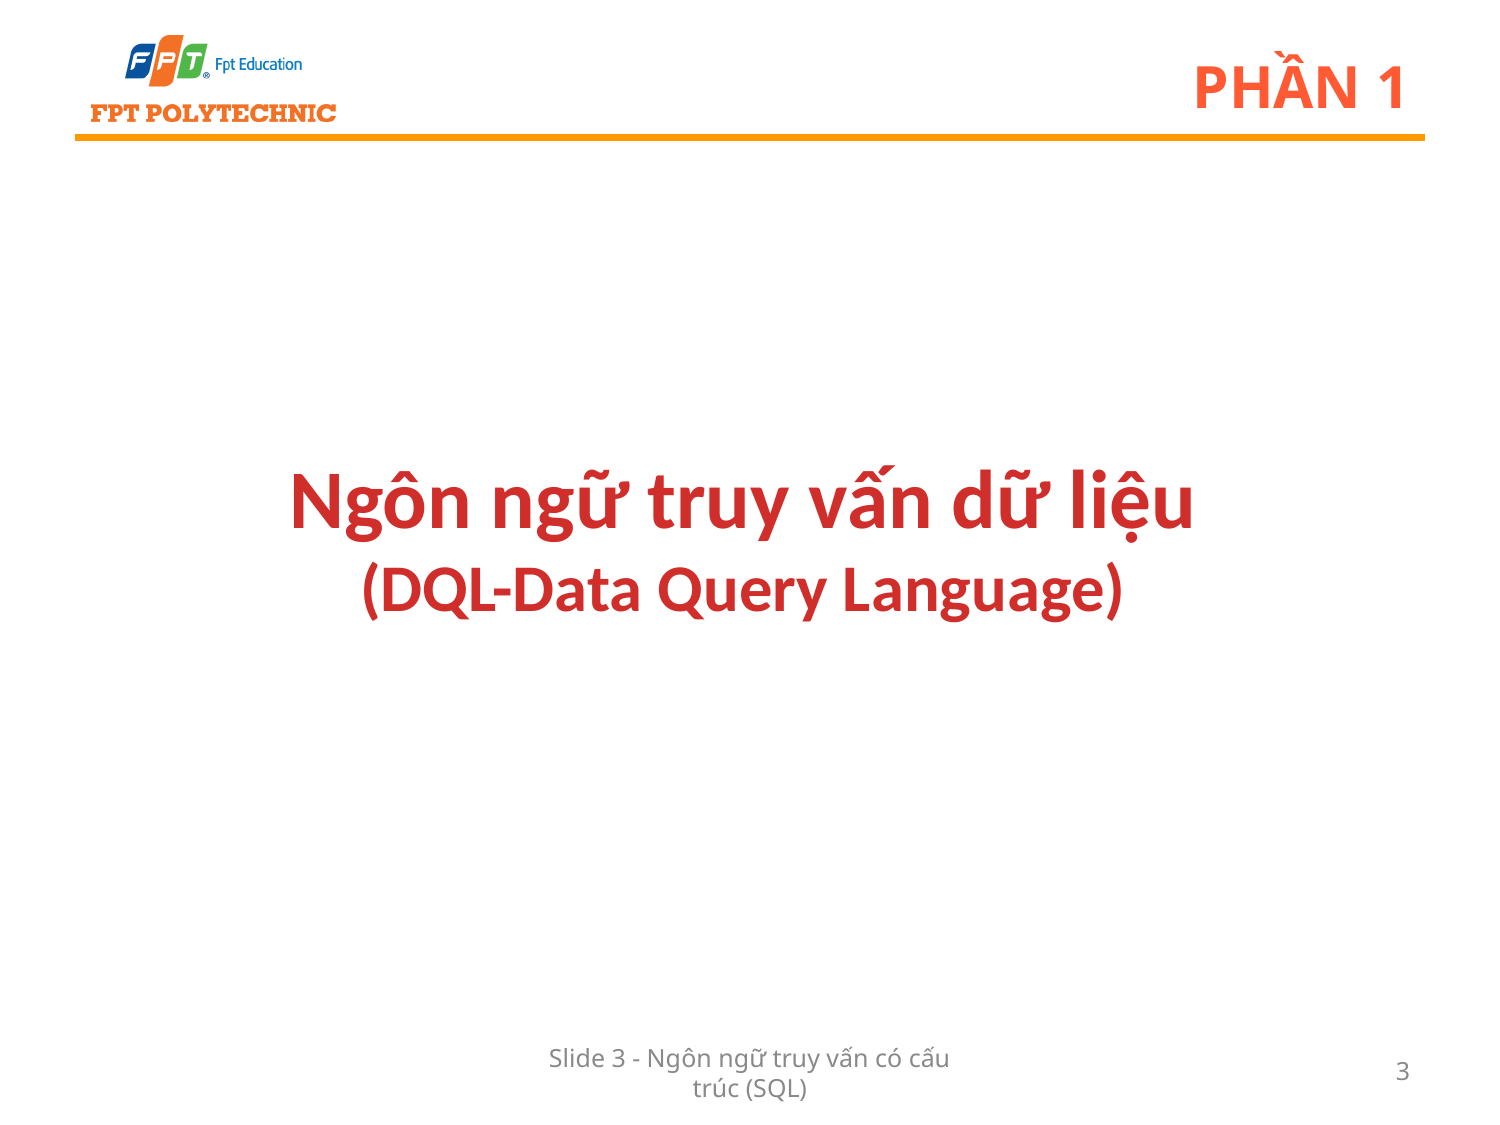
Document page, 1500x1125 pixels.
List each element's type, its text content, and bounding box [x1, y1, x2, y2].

picture [91, 35, 338, 122]
slide_number 3 [1074, 1042, 1425, 1103]
footer Slide 3 - Ngôn ngữ truy vấn có cấu trúc (SQL) [512, 1042, 988, 1103]
title PHần 1 [337, 45, 1425, 125]
text_box Ngôn ngữ truy vấn dữ liệu (DQL-Data Query Language) [274, 437, 1213, 633]
